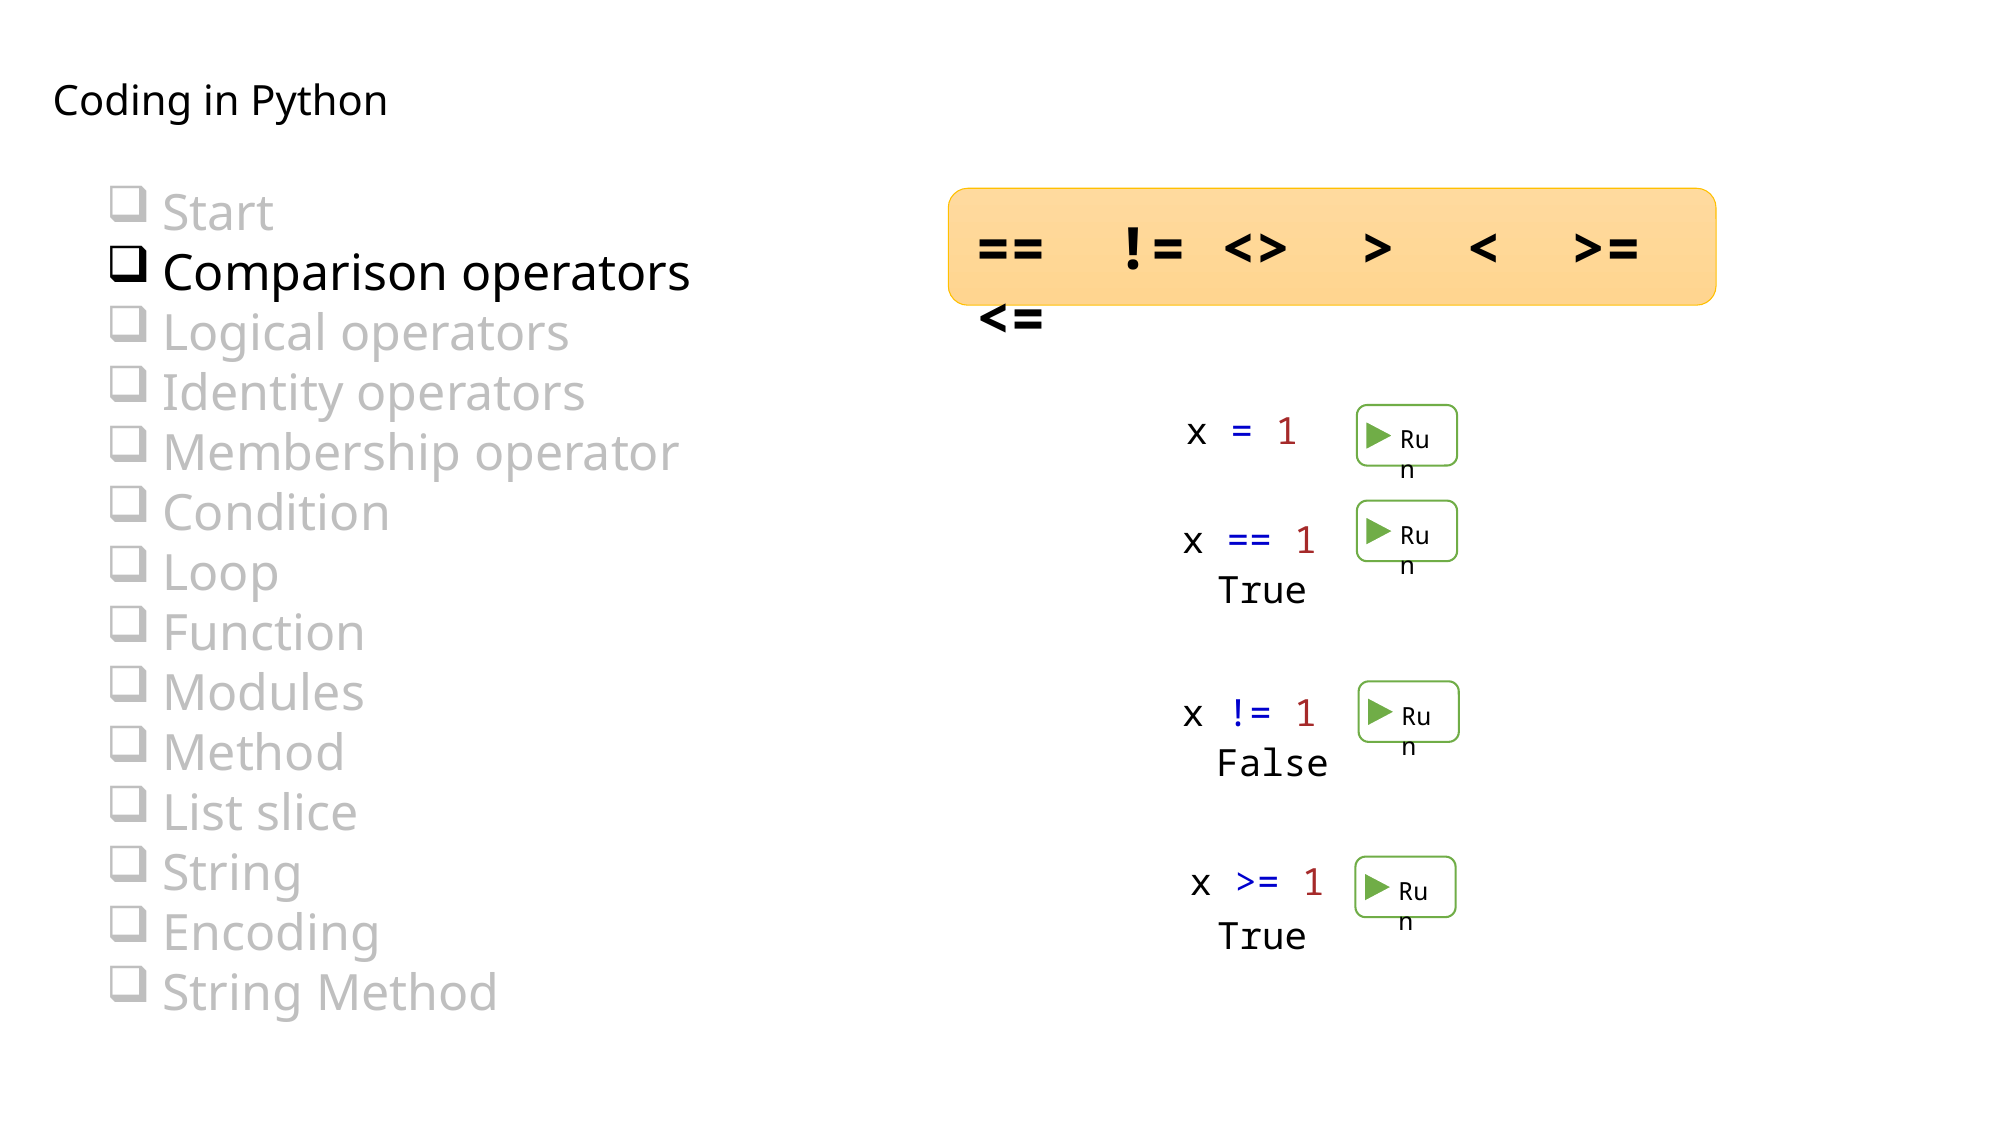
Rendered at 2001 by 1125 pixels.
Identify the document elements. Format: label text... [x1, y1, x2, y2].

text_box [1356, 404, 1459, 466]
text_box False [1201, 731, 1344, 792]
text_box Coding in Python [37, 66, 404, 132]
text_box True [1202, 558, 1322, 619]
text_box x != 1 [1167, 681, 1332, 742]
text_box Start Comparison operators Logical operators Identity operators Membership operator Condition Loop Function Modules Method List slice String Encoding String Method [91, 172, 753, 1125]
text_box x = 1 [1170, 399, 1313, 460]
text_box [1358, 681, 1461, 742]
text_box x >= 1 [1174, 850, 1340, 911]
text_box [948, 188, 1717, 306]
text_box x == 1 [1167, 508, 1332, 569]
text_box True [1202, 904, 1322, 965]
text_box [1356, 500, 1459, 562]
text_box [1355, 856, 1458, 918]
